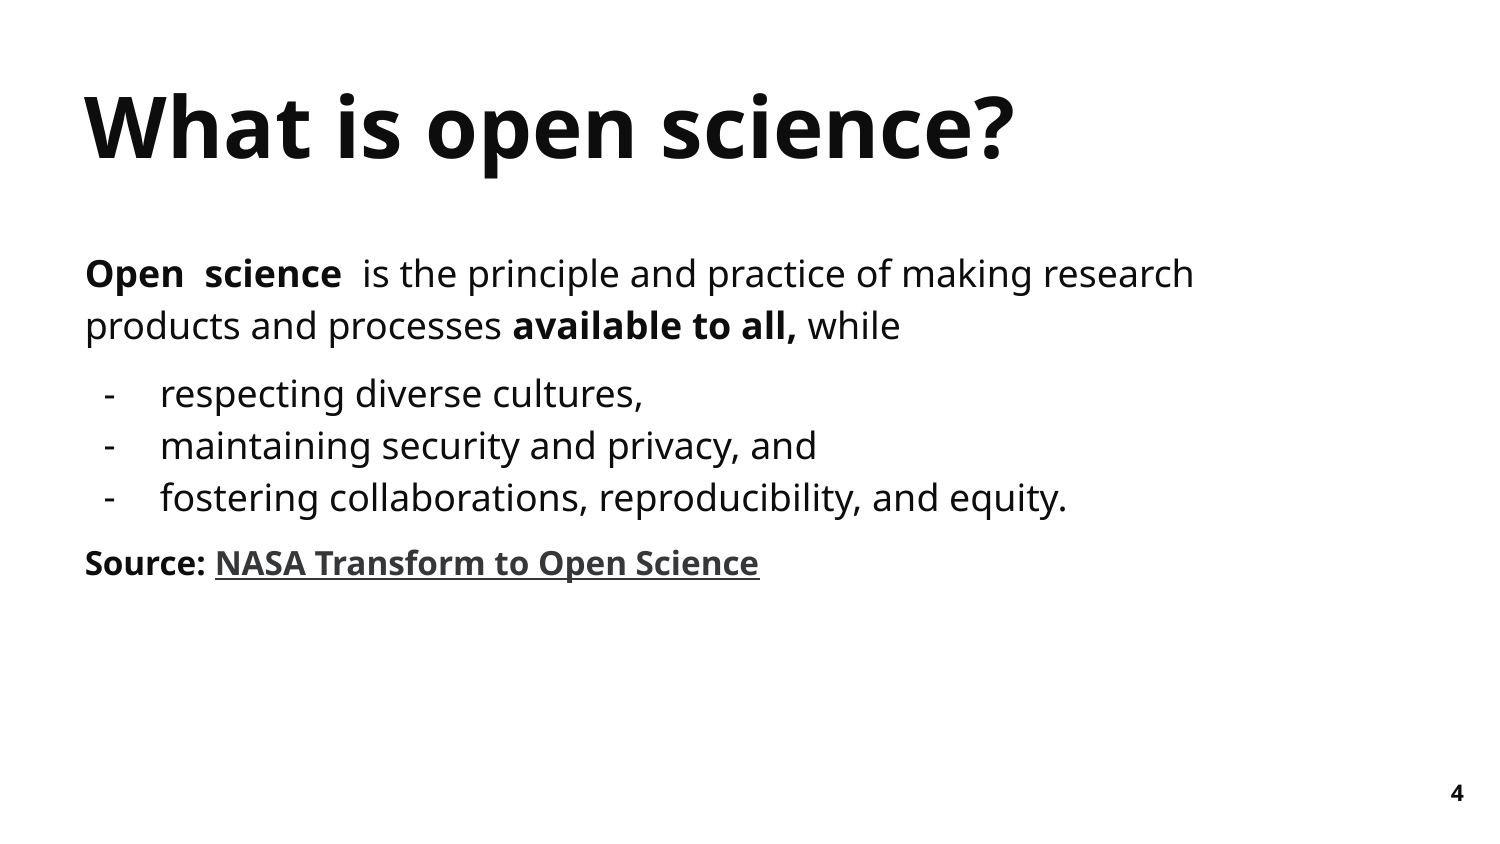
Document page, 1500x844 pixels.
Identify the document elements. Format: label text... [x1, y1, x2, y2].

list Open science is the principle and practice of making research products and processes available to all, while respecting diverse cultures, maintaining security and privacy, and fostering collaborations, reproducibility, and equity. Source: NASA Transform to Open Science [84, 243, 1264, 720]
slide_number 4 [1374, 779, 1464, 809]
title What is open science? [84, 84, 1148, 203]
